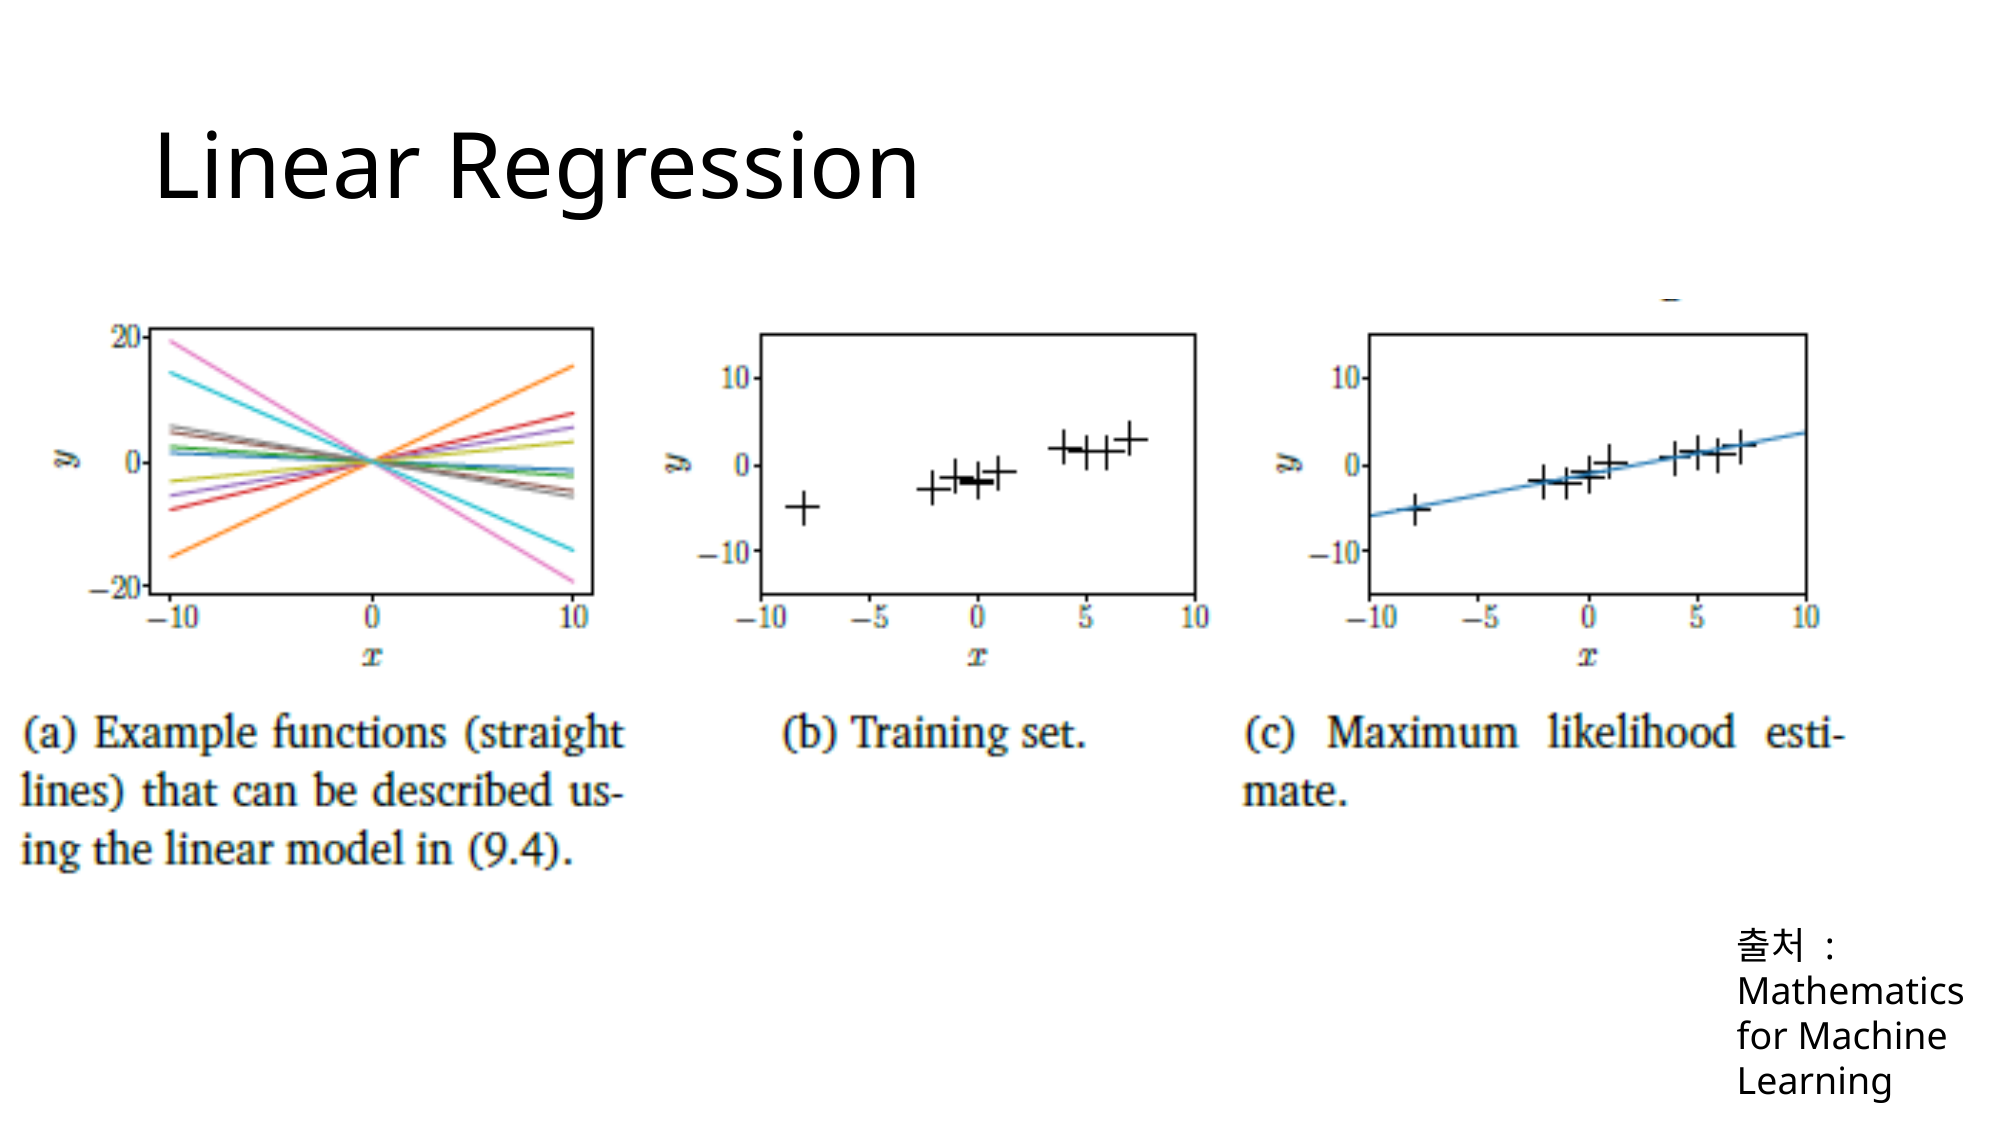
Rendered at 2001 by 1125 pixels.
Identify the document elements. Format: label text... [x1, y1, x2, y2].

picture [18, 299, 1863, 915]
text_box 출처 : Mathematics for Machine Learning [1721, 914, 1982, 1110]
title Linear Regression [137, 59, 1863, 278]
